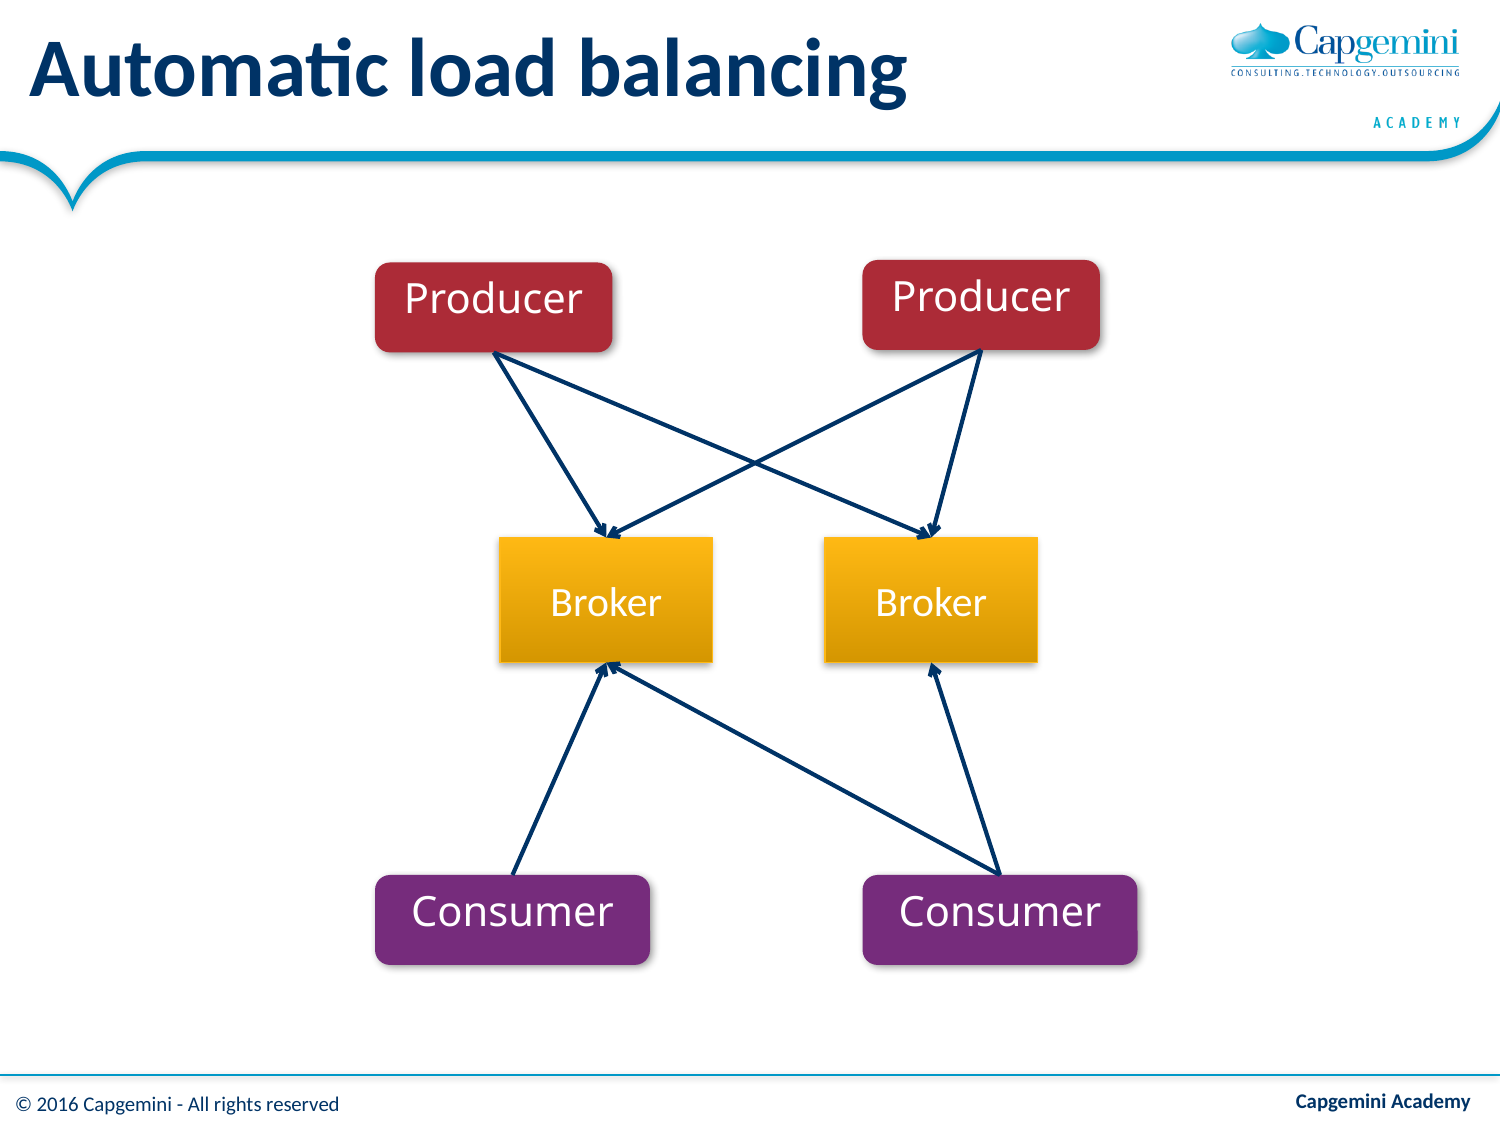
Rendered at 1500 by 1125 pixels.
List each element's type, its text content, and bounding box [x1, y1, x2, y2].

text_box Broker [499, 537, 614, 663]
text_box Producer [890, 259, 1100, 350]
title Automatic load balancing [0, 0, 1194, 151]
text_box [913, 734, 1072, 804]
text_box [862, 418, 1051, 469]
picture [1229, 23, 1461, 128]
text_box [457, 388, 643, 502]
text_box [699, 255, 888, 632]
text_box Consumer [913, 874, 1138, 965]
text_box Producer [374, 262, 613, 353]
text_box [696, 571, 910, 966]
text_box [619, 225, 806, 664]
text_box Consumer [375, 874, 651, 965]
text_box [452, 721, 666, 816]
text_box Broker [891, 537, 1038, 663]
